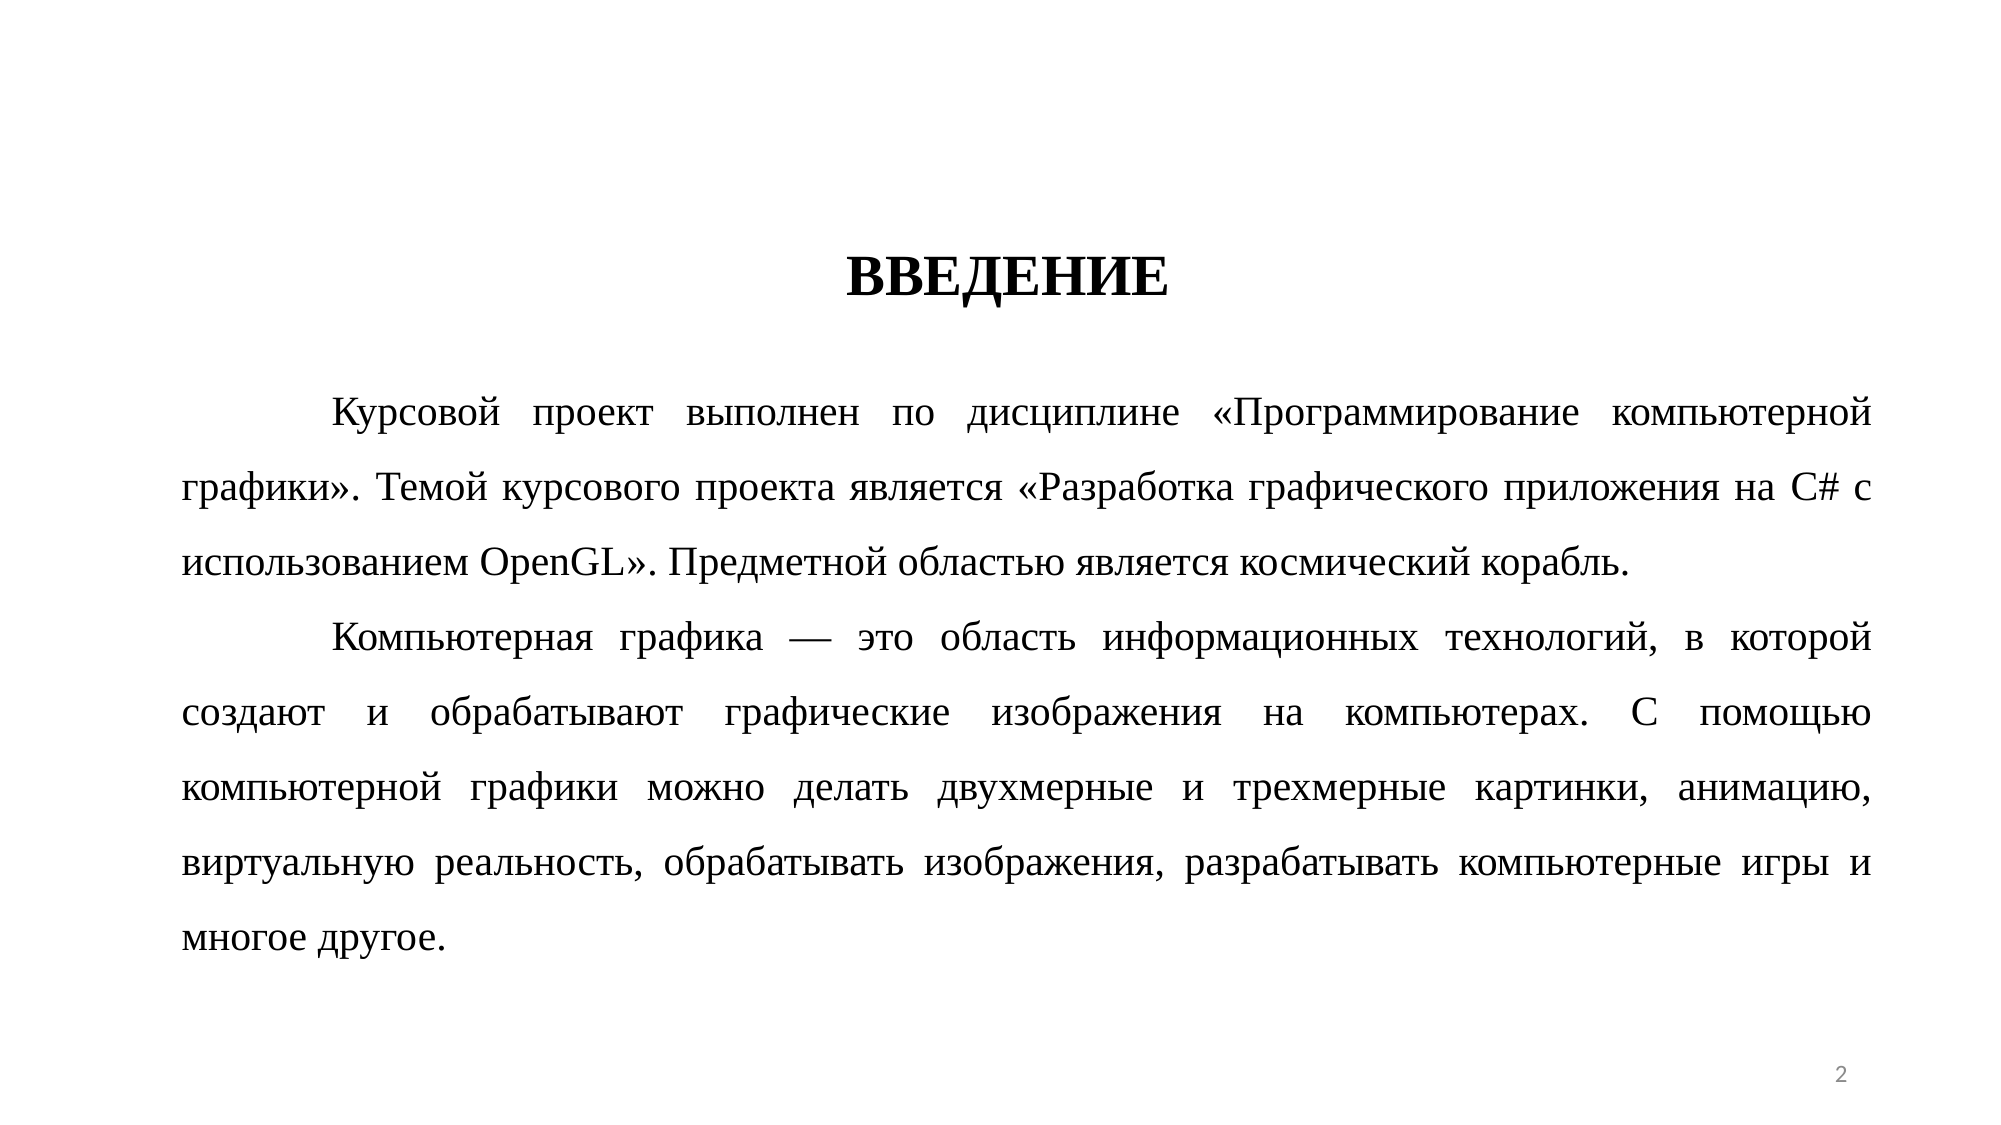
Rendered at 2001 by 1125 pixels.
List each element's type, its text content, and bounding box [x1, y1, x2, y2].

slide_number 2 [1412, 1042, 1863, 1103]
text_box ВВЕДЕНИЕ [831, 229, 1223, 315]
text_box Курсовой проект выполнен по дисциплине «Программирование компьютерной графики». Темой курсового проекта является «Разработка графического приложения на C# с использованием OpenGL». Предметной областью является космический корабль. Компьютерная графика — это область информационных технологий, в которой создают и обрабатывают графические изображения на компьютерах. С помощью компьютерной графики можно делать двухмерные и трехмерные картинки, анимацию, виртуальную реальность, обрабатывать изображения, разрабатывать компьютерные игры и многое другое. [166, 351, 1887, 967]
